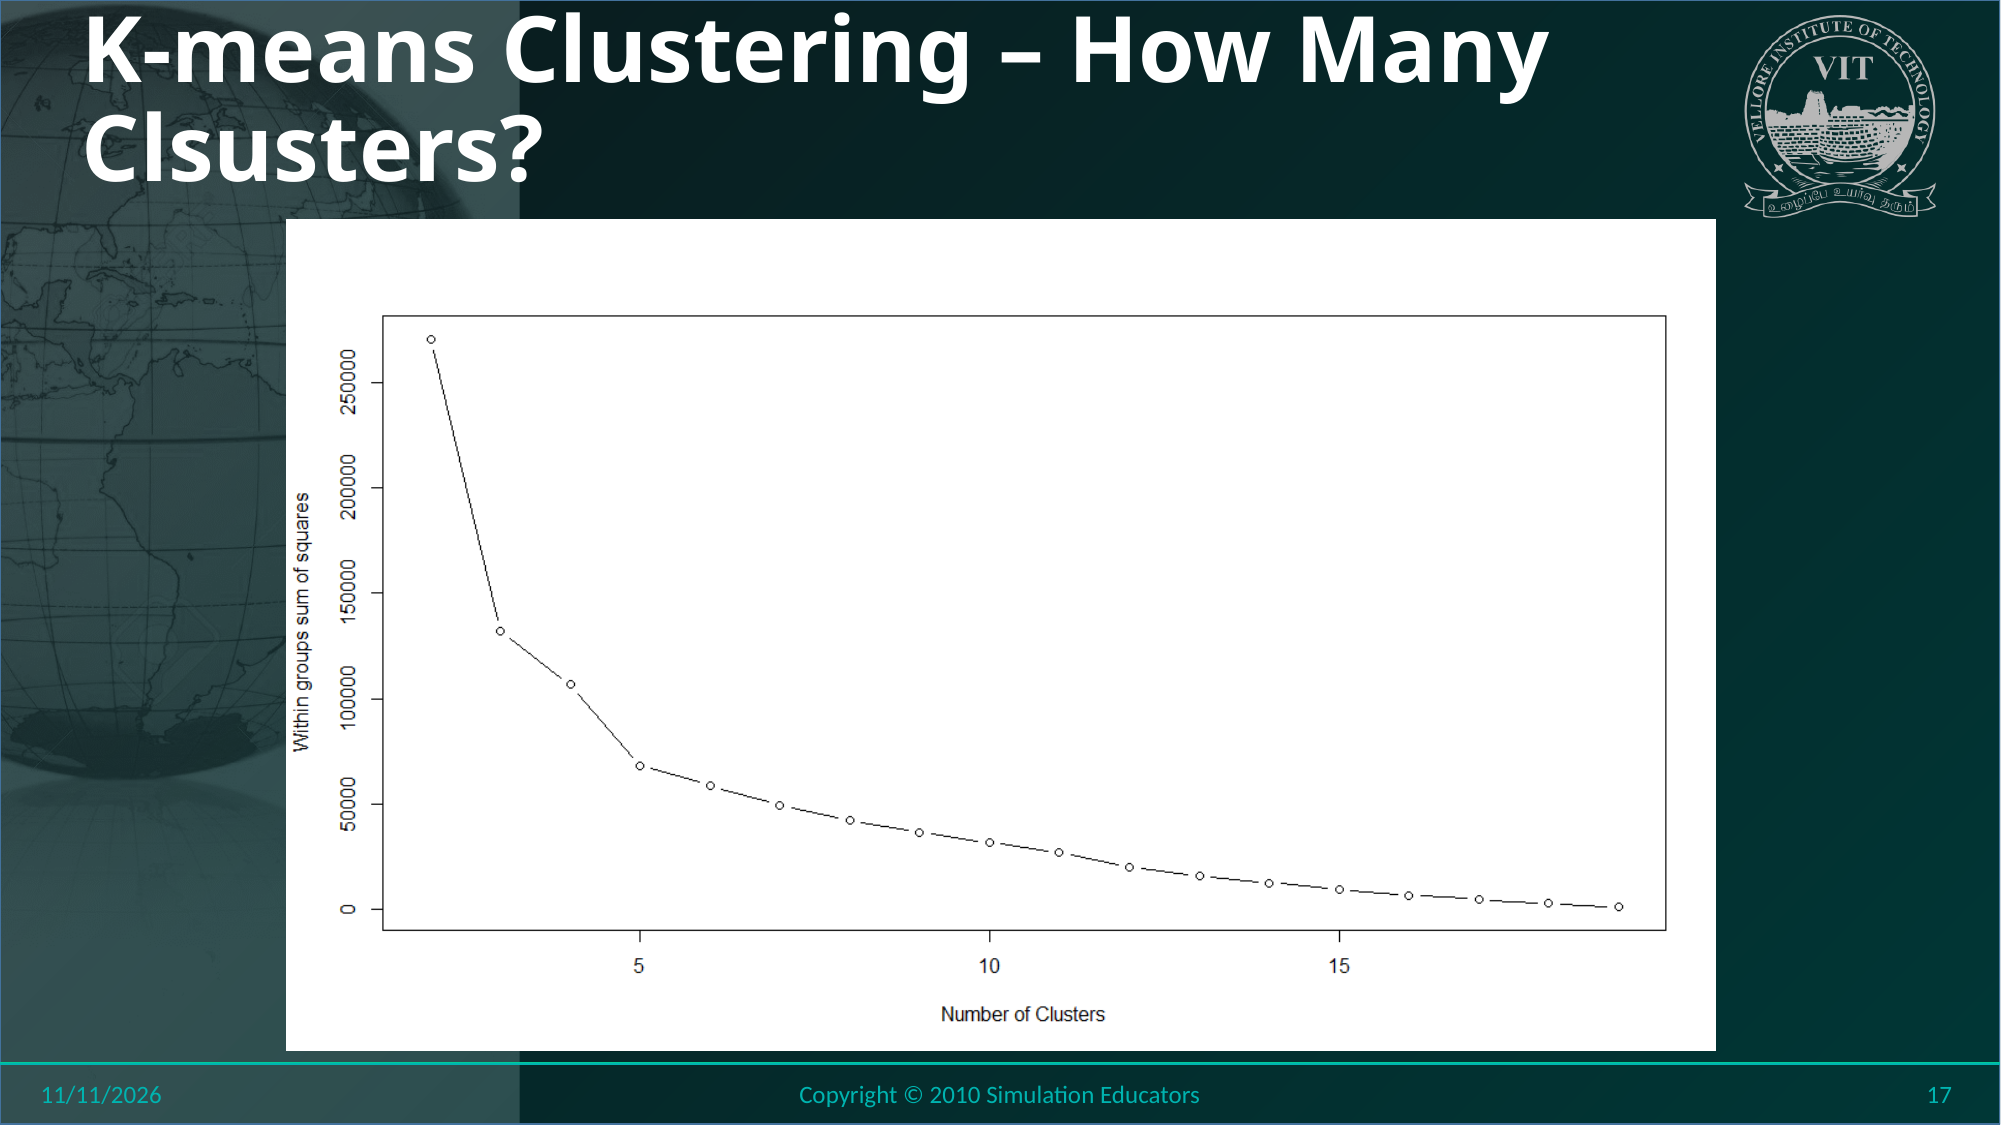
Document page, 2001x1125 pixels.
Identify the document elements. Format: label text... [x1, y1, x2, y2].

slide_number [25, 1064, 476, 1124]
title K-means Clustering – How Many Clsusters? [66, 1, 1716, 204]
footer Copyright © 2010 Simulation Educators [662, 1064, 1338, 1124]
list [286, 219, 1716, 1051]
slide_number 17 [1517, 1064, 1968, 1124]
